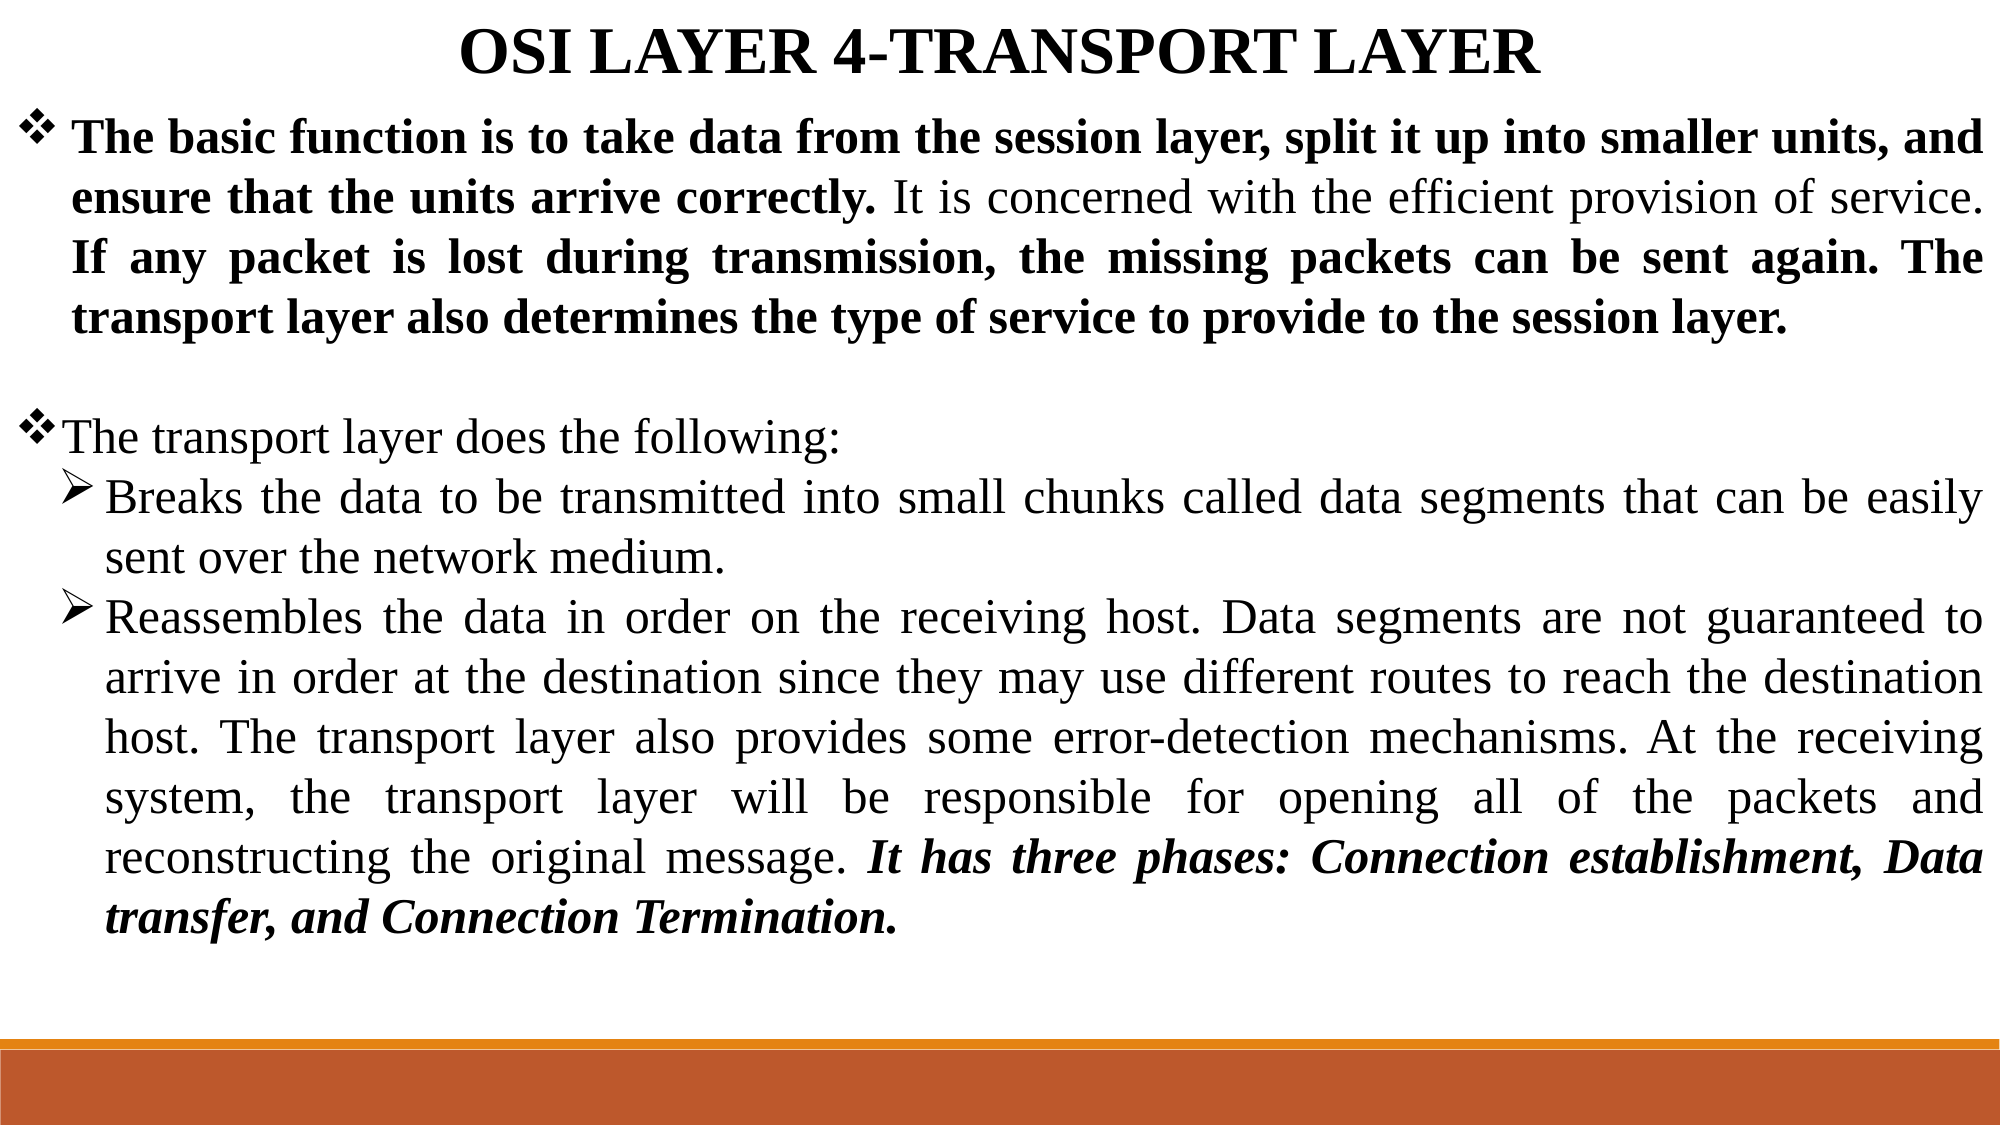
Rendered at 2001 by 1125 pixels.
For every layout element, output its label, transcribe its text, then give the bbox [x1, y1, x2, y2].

text_box The basic function is to take data from the session layer, split it up into smaller units, and ensure that the units arrive correctly. It is concerned with the efficient provision of service. If any packet is lost during transmission, the missing packets can be sent again. The transport layer also determines the type of service to provide to the session layer. The transport layer does the following: Breaks the data to be transmitted into small chunks called data segments that can be easily sent over the network medium. Reassembles the data in order on the receiving host. Data segments are not guaranteed to arrive in order at the destination since they may use different routes to reach the destination host. The transport layer also provides some error-detection mechanisms. At the receiving system, the transport layer will be responsible for opening all of the packets and reconstructing the original message. It has three phases: Connection establishment, Data transfer, and Connection Termination. [0, 95, 2000, 951]
text_box OSI LAYER 4-TRANSPORT LAYER [0, 0, 2000, 95]
